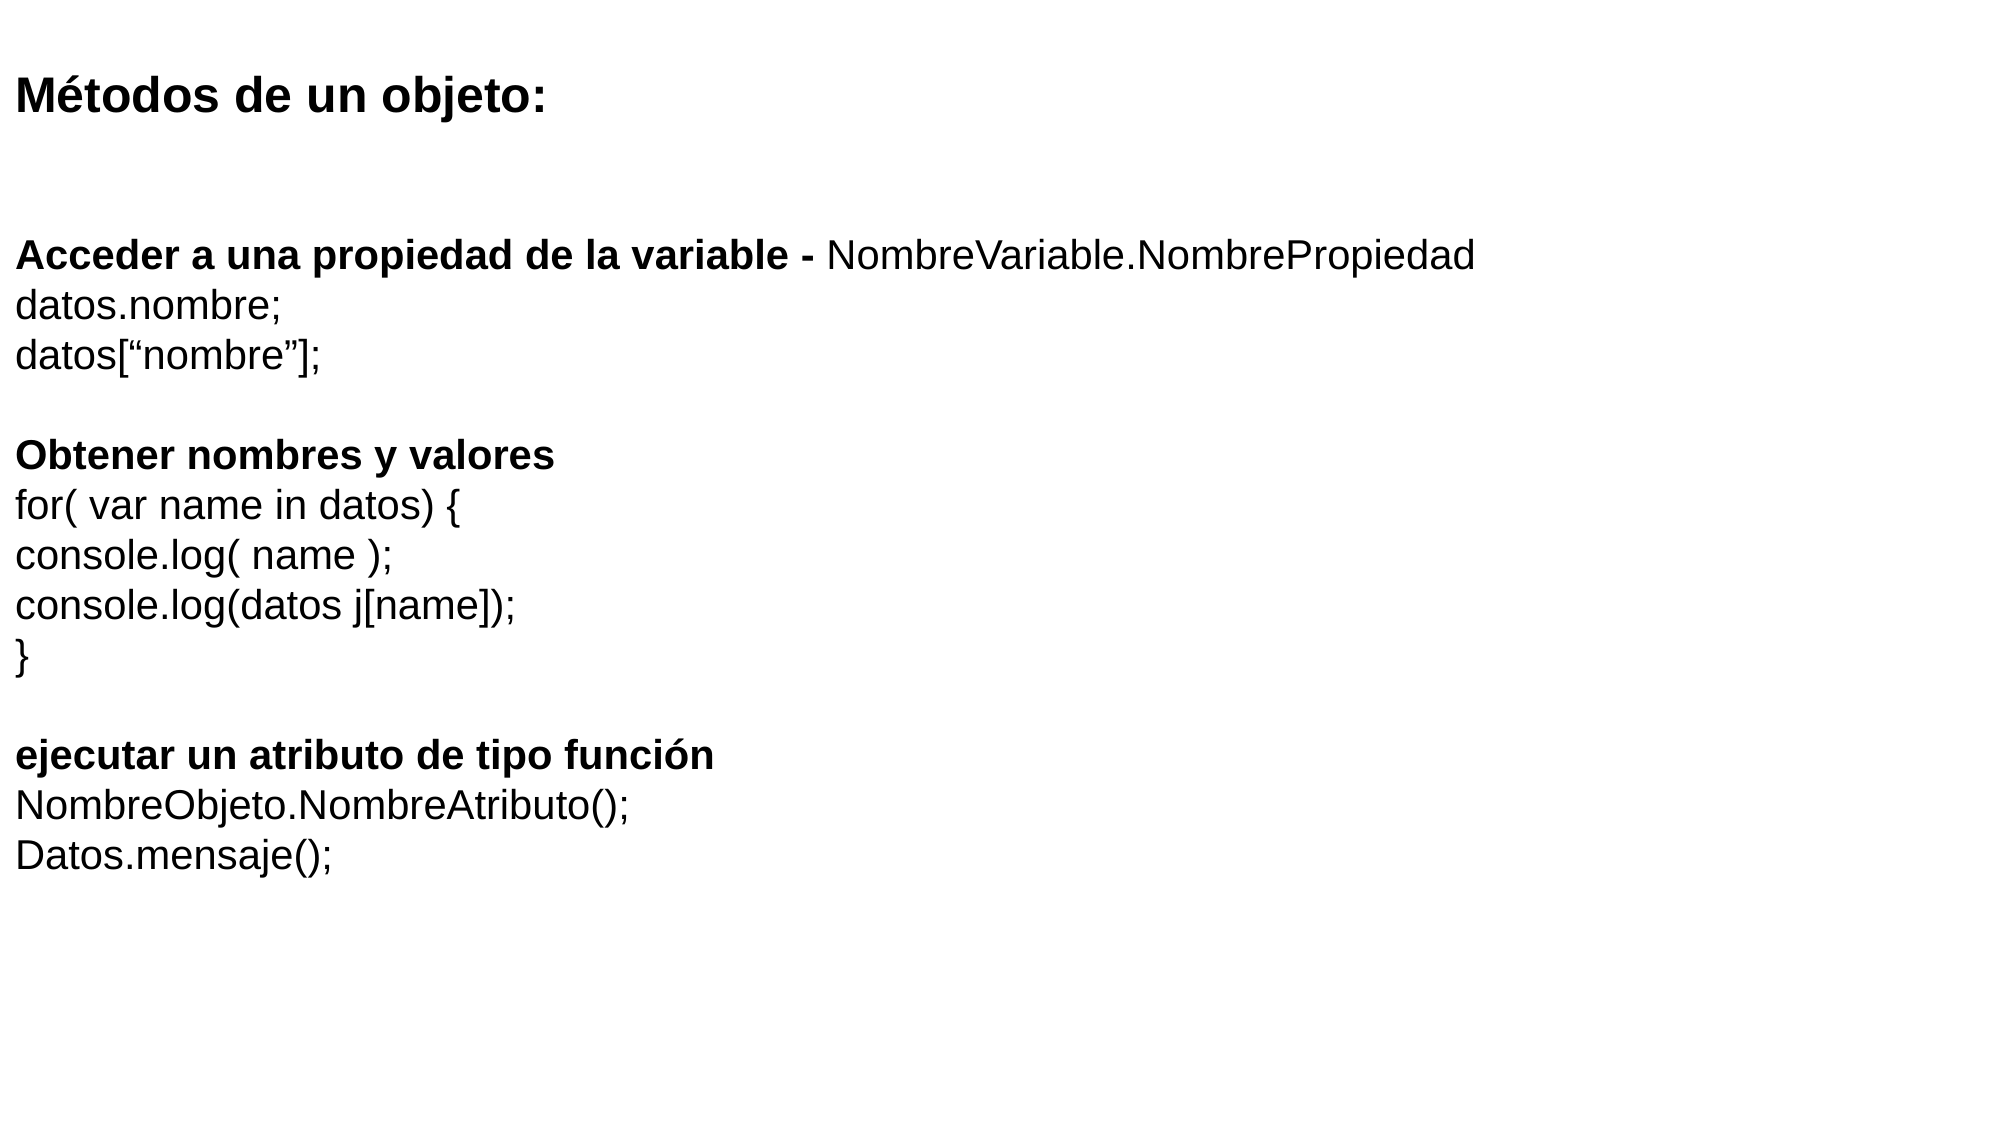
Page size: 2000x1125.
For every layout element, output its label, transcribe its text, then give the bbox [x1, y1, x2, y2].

list Acceder a una propiedad de la variable - NombreVariable.NombrePropiedad datos.nombre; datos[“nombre”]; Obtener nombres y valores for( var name in datos) { console.log( name ); console.log(datos j[name]); } ejecutar un atributo de tipo función NombreObjeto.NombreAtributo(); Datos.mensaje(); [0, 220, 1914, 1024]
list Métodos de un objeto: [0, 55, 1914, 150]
